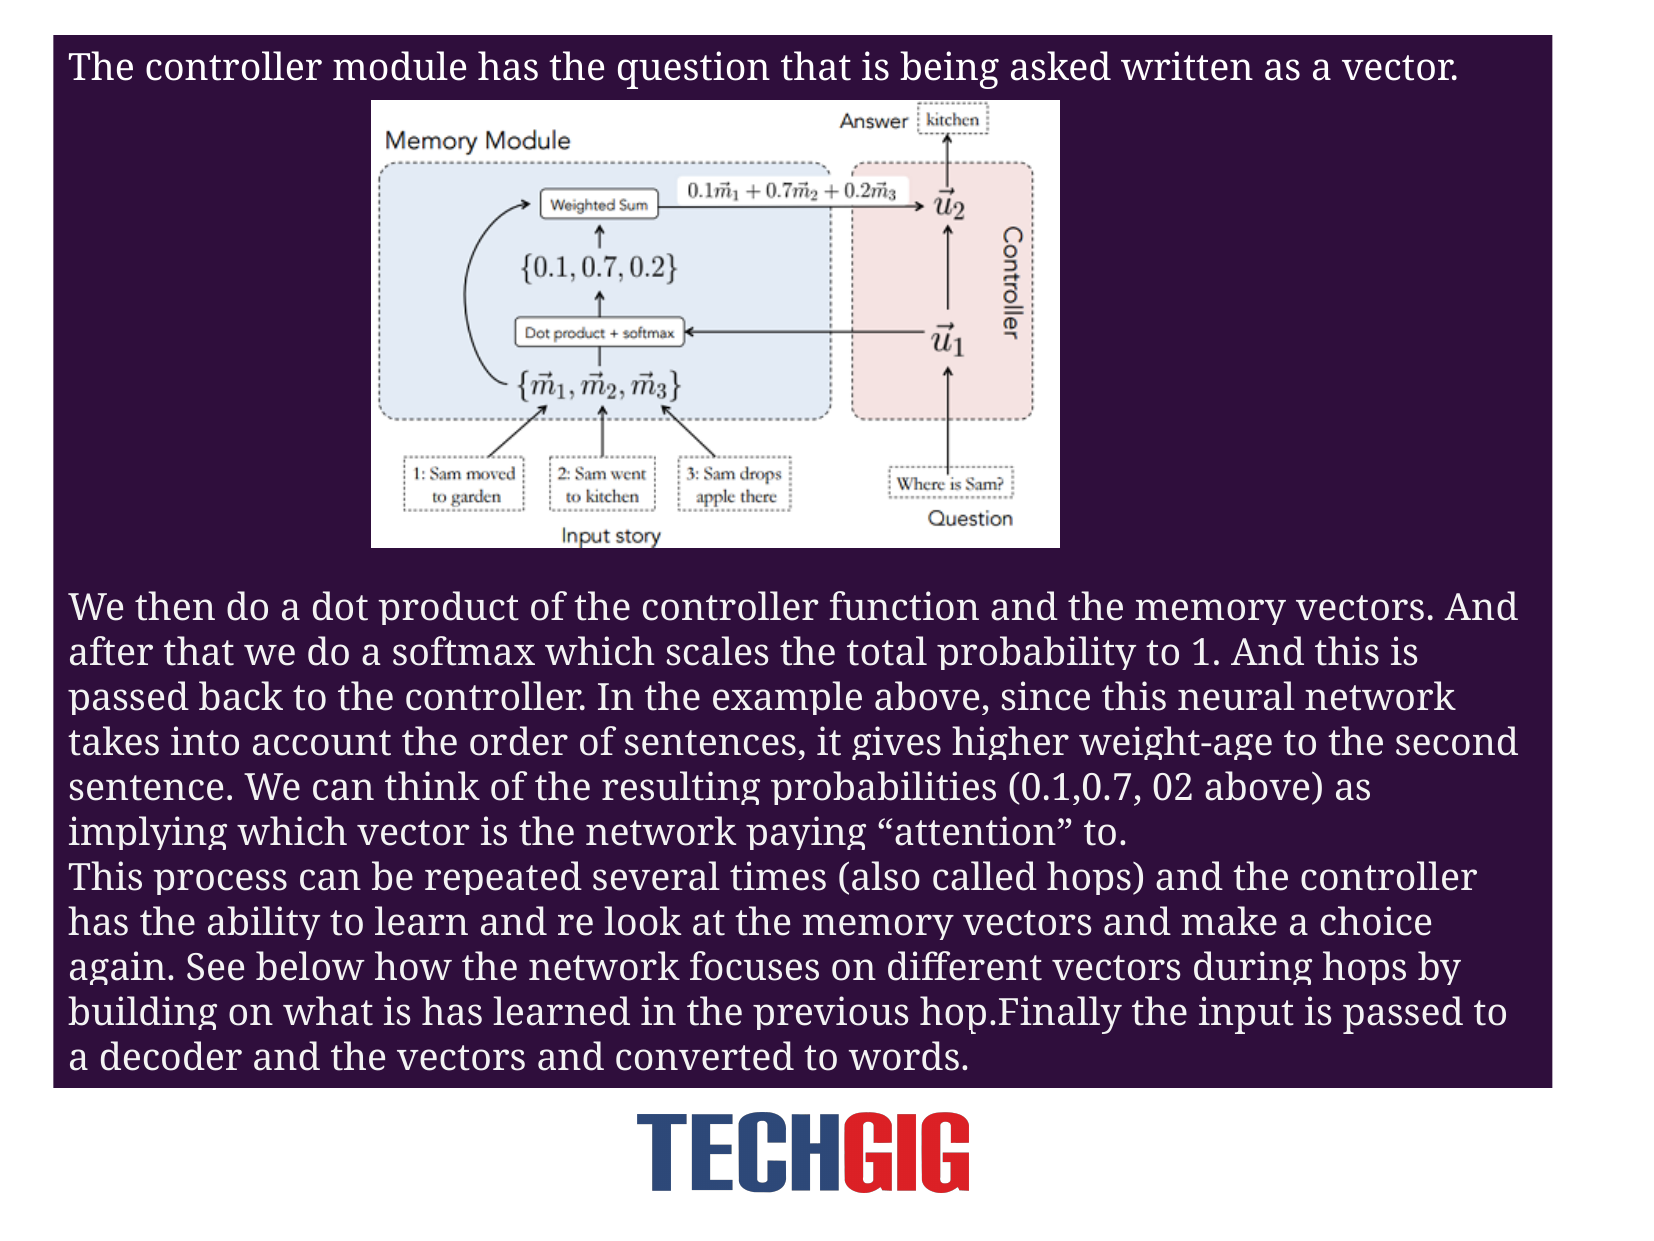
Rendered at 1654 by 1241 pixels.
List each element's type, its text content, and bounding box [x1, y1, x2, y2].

picture [371, 100, 1060, 548]
text_box The controller module has the question that is being asked written as a vector. We then do a dot product of the controller function and the memory vectors. And after that we do a softmax which scales the total probability to 1. And this is passed back to the controller. In the example above, since this neural network takes into account the order of sentences, it gives higher weight-age to the second sentence. We can think of the resulting probabilities (0.1,0.7, 02 above) as implying which vector is the network paying “attention” to. This process can be repeated several times (also called hops) and the controller has the ability to learn and re look at the memory vectors and make a choice again. See below how the network focuses on different vectors during hops by building on what is has learned in the previous hop.Finally the input is passed to a decoder and the vectors and converted to words. [53, 35, 1553, 1088]
picture [637, 1112, 969, 1193]
